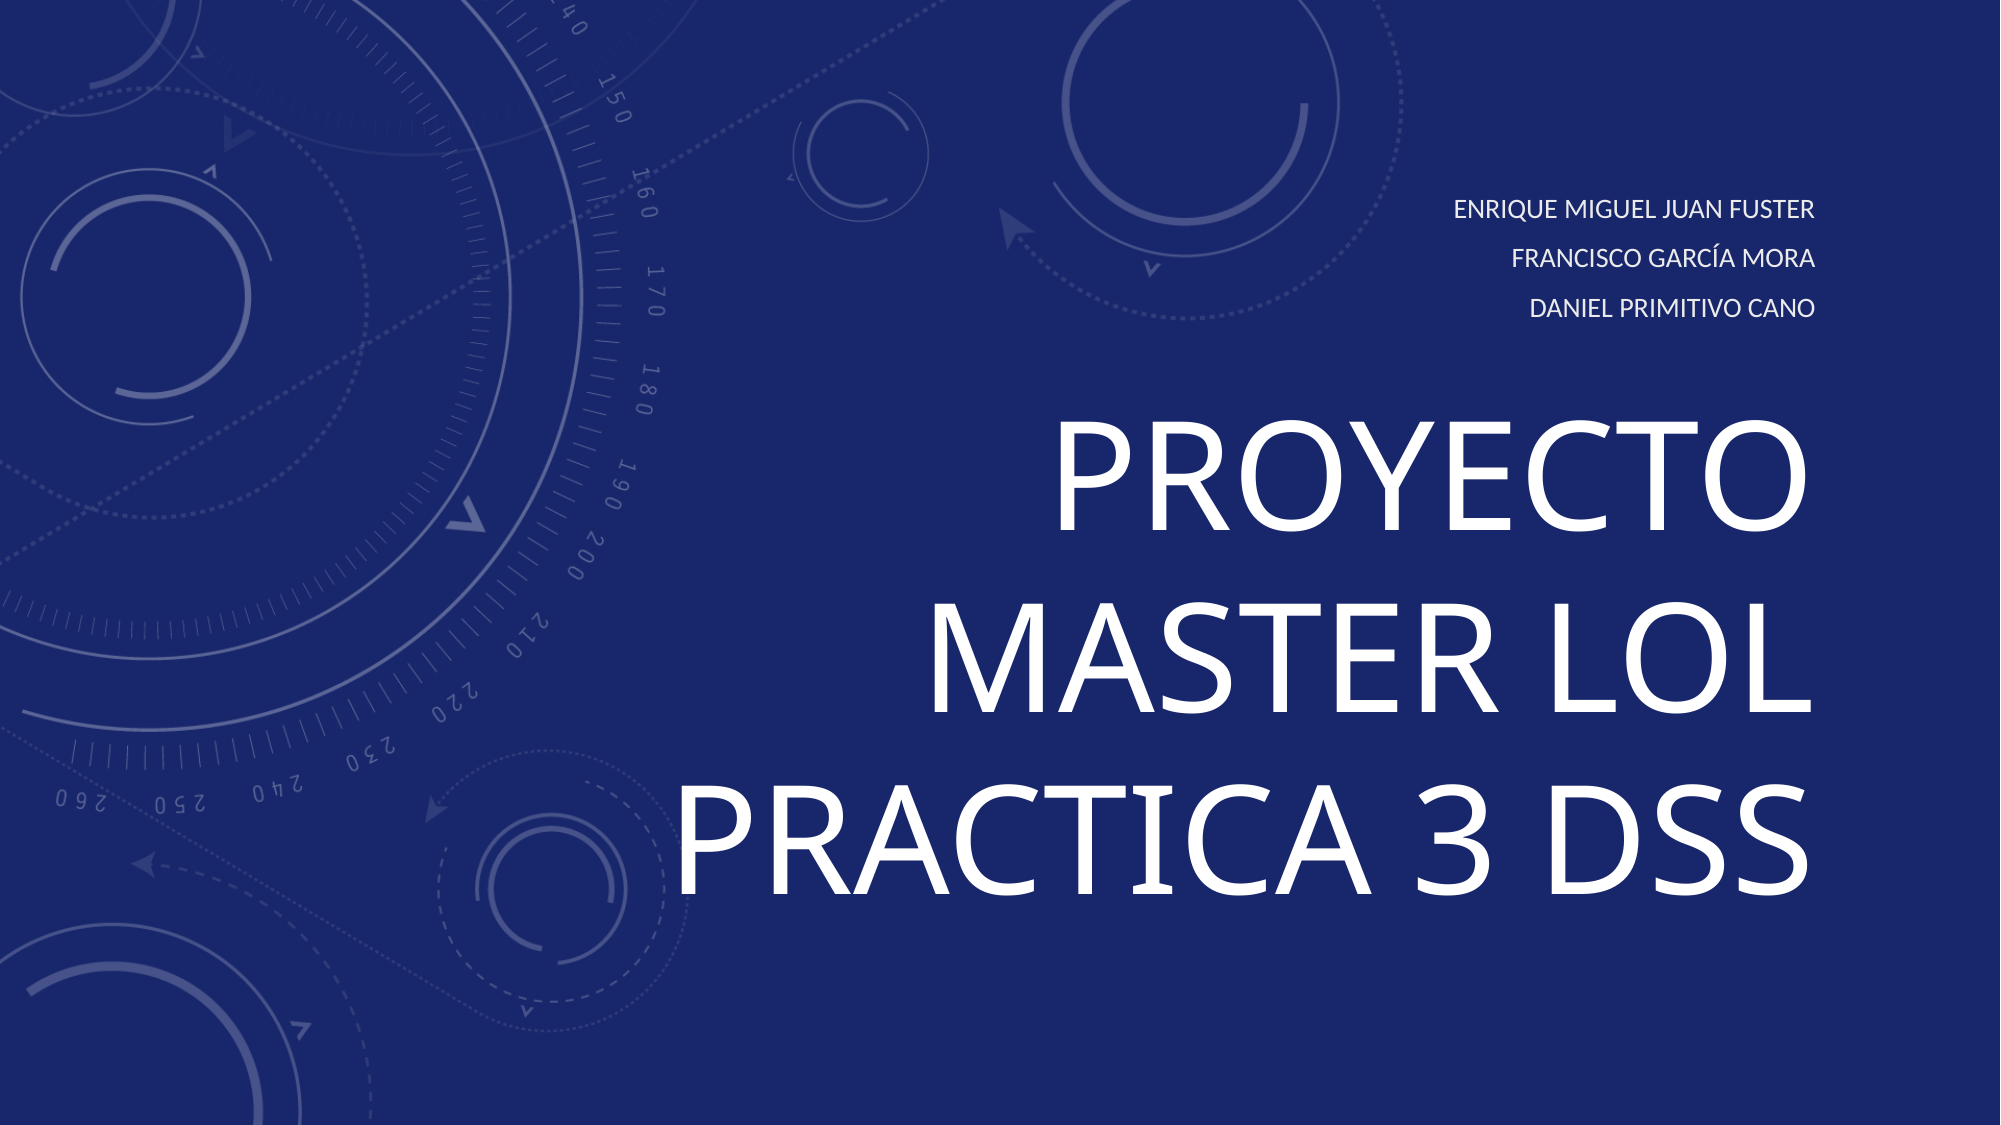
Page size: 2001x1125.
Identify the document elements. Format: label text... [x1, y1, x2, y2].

subtitle Enrique miguel juan Fuster Francisco García mora Daniel primitivo cano [650, 182, 1831, 331]
picture [0, 0, 2000, 1125]
title Proyecto master lol practica 3 Dss [650, 331, 1831, 933]
